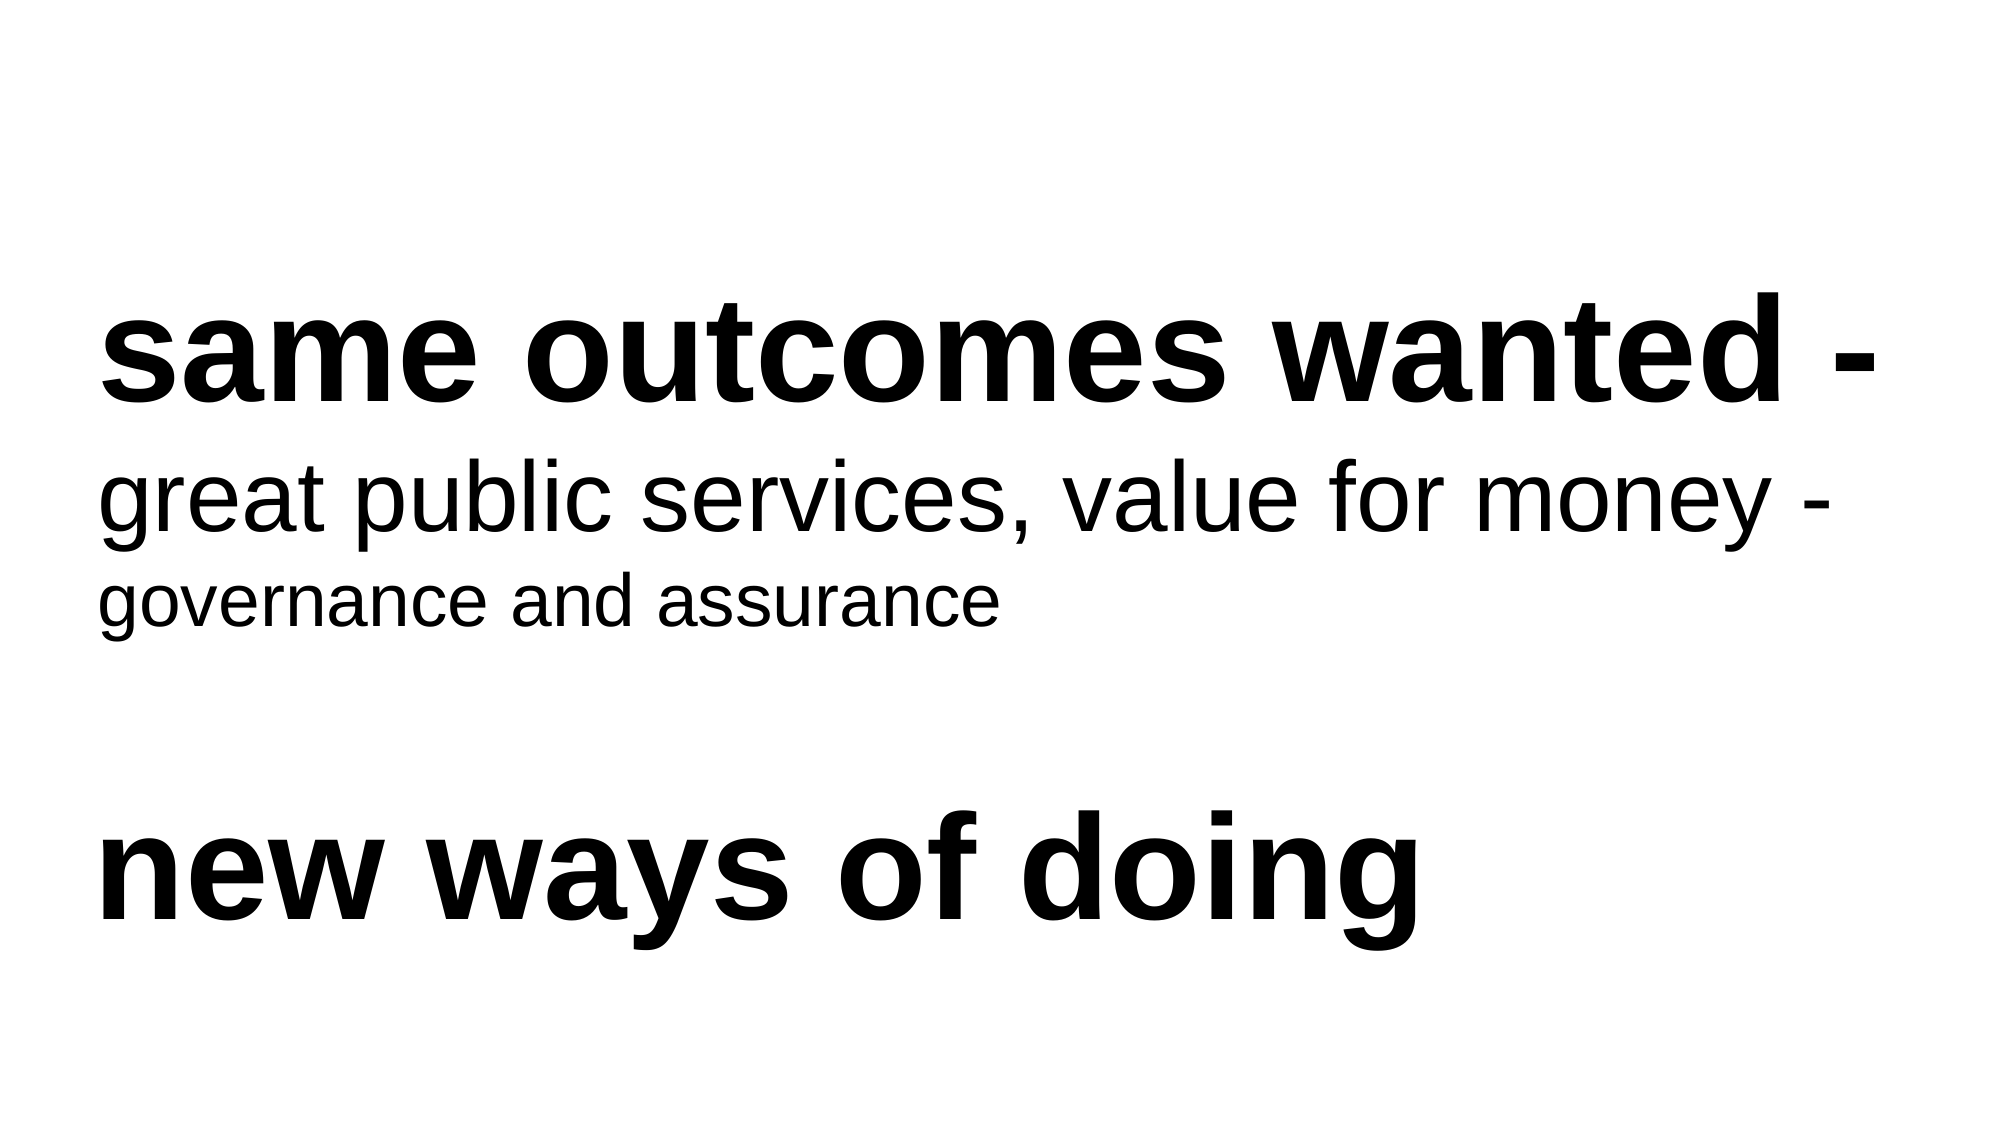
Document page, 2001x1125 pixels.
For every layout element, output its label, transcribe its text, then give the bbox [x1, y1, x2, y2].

text_box same outcomes wanted - great public services, value for money - governance and assurance [82, 243, 1925, 681]
text_box new ways of doing [78, 754, 1922, 1019]
